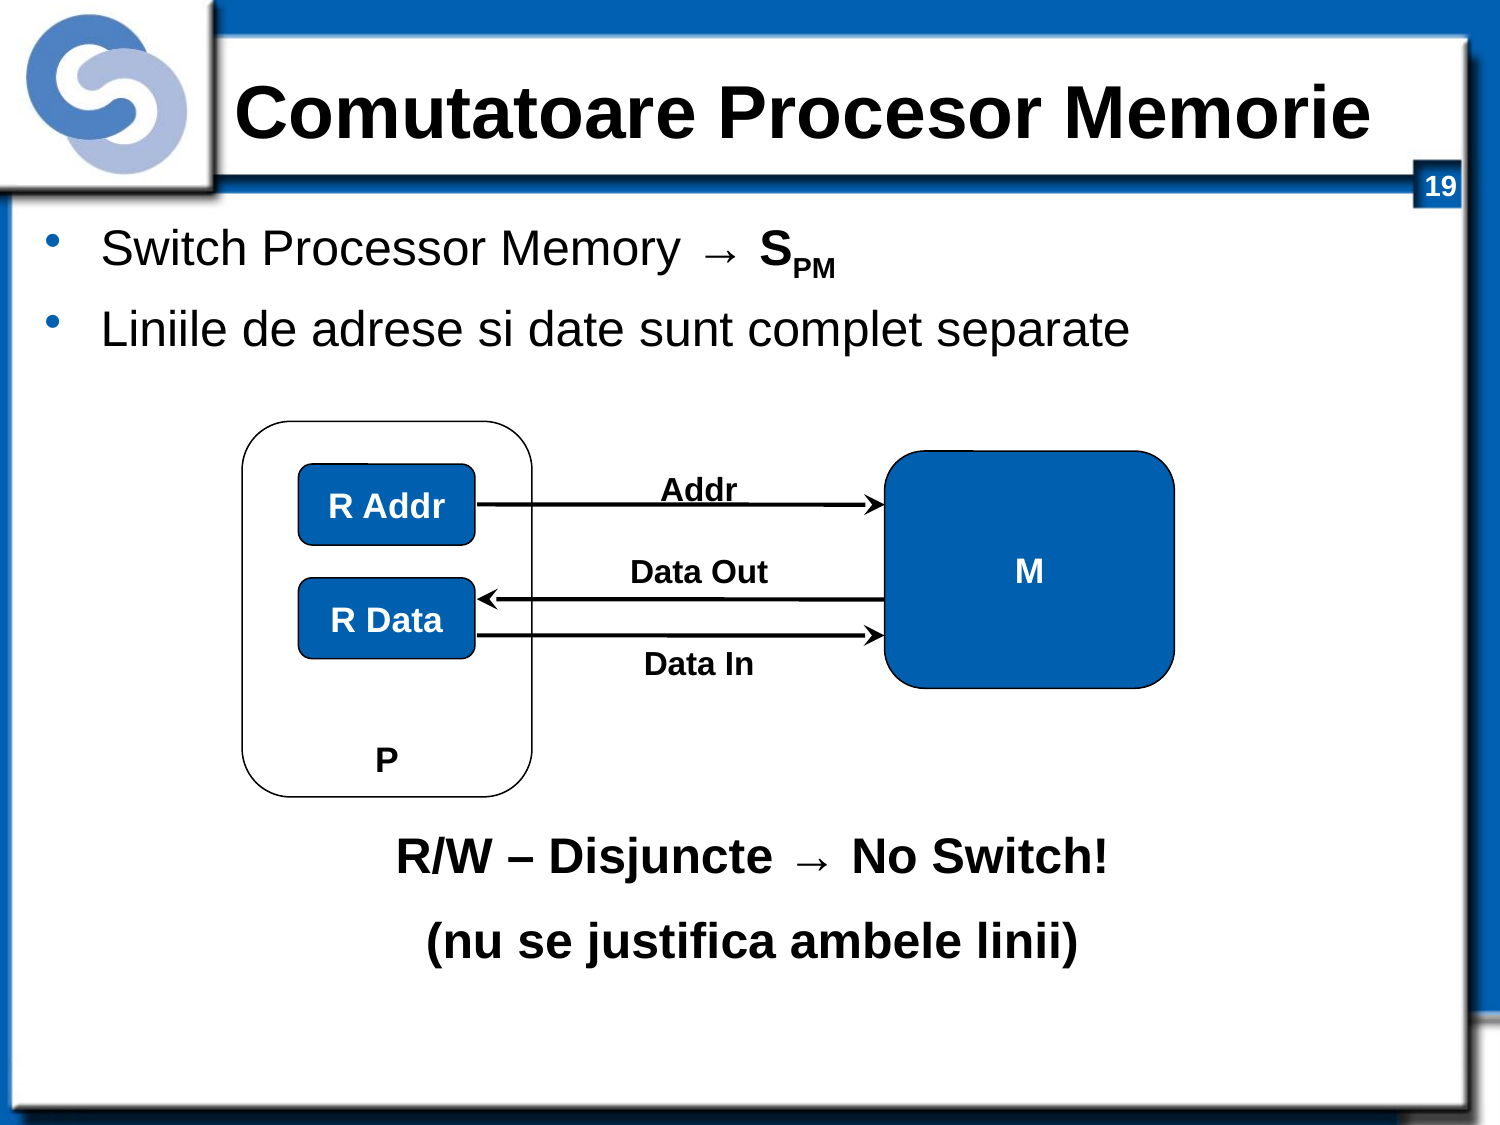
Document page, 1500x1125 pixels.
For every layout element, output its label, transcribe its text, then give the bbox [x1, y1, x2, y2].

text_box [476, 588, 498, 610]
list Switch Processor Memory → SPM Liniile de adrese si date sunt complet separate [29, 208, 1459, 398]
picture [0, 0, 1500, 1125]
text_box P [242, 421, 532, 797]
text_box Addr [571, 461, 827, 516]
text_box [864, 494, 885, 516]
text_box [863, 625, 885, 646]
title Comutatoare Procesor Memorie [187, 42, 1388, 159]
text_box Data Out [571, 542, 827, 598]
text_box R/W – Disjuncte → No Switch! (nu se justifica ambele linii) [262, 816, 1244, 977]
text_box Data In [571, 634, 827, 689]
text_box M [884, 451, 1175, 689]
